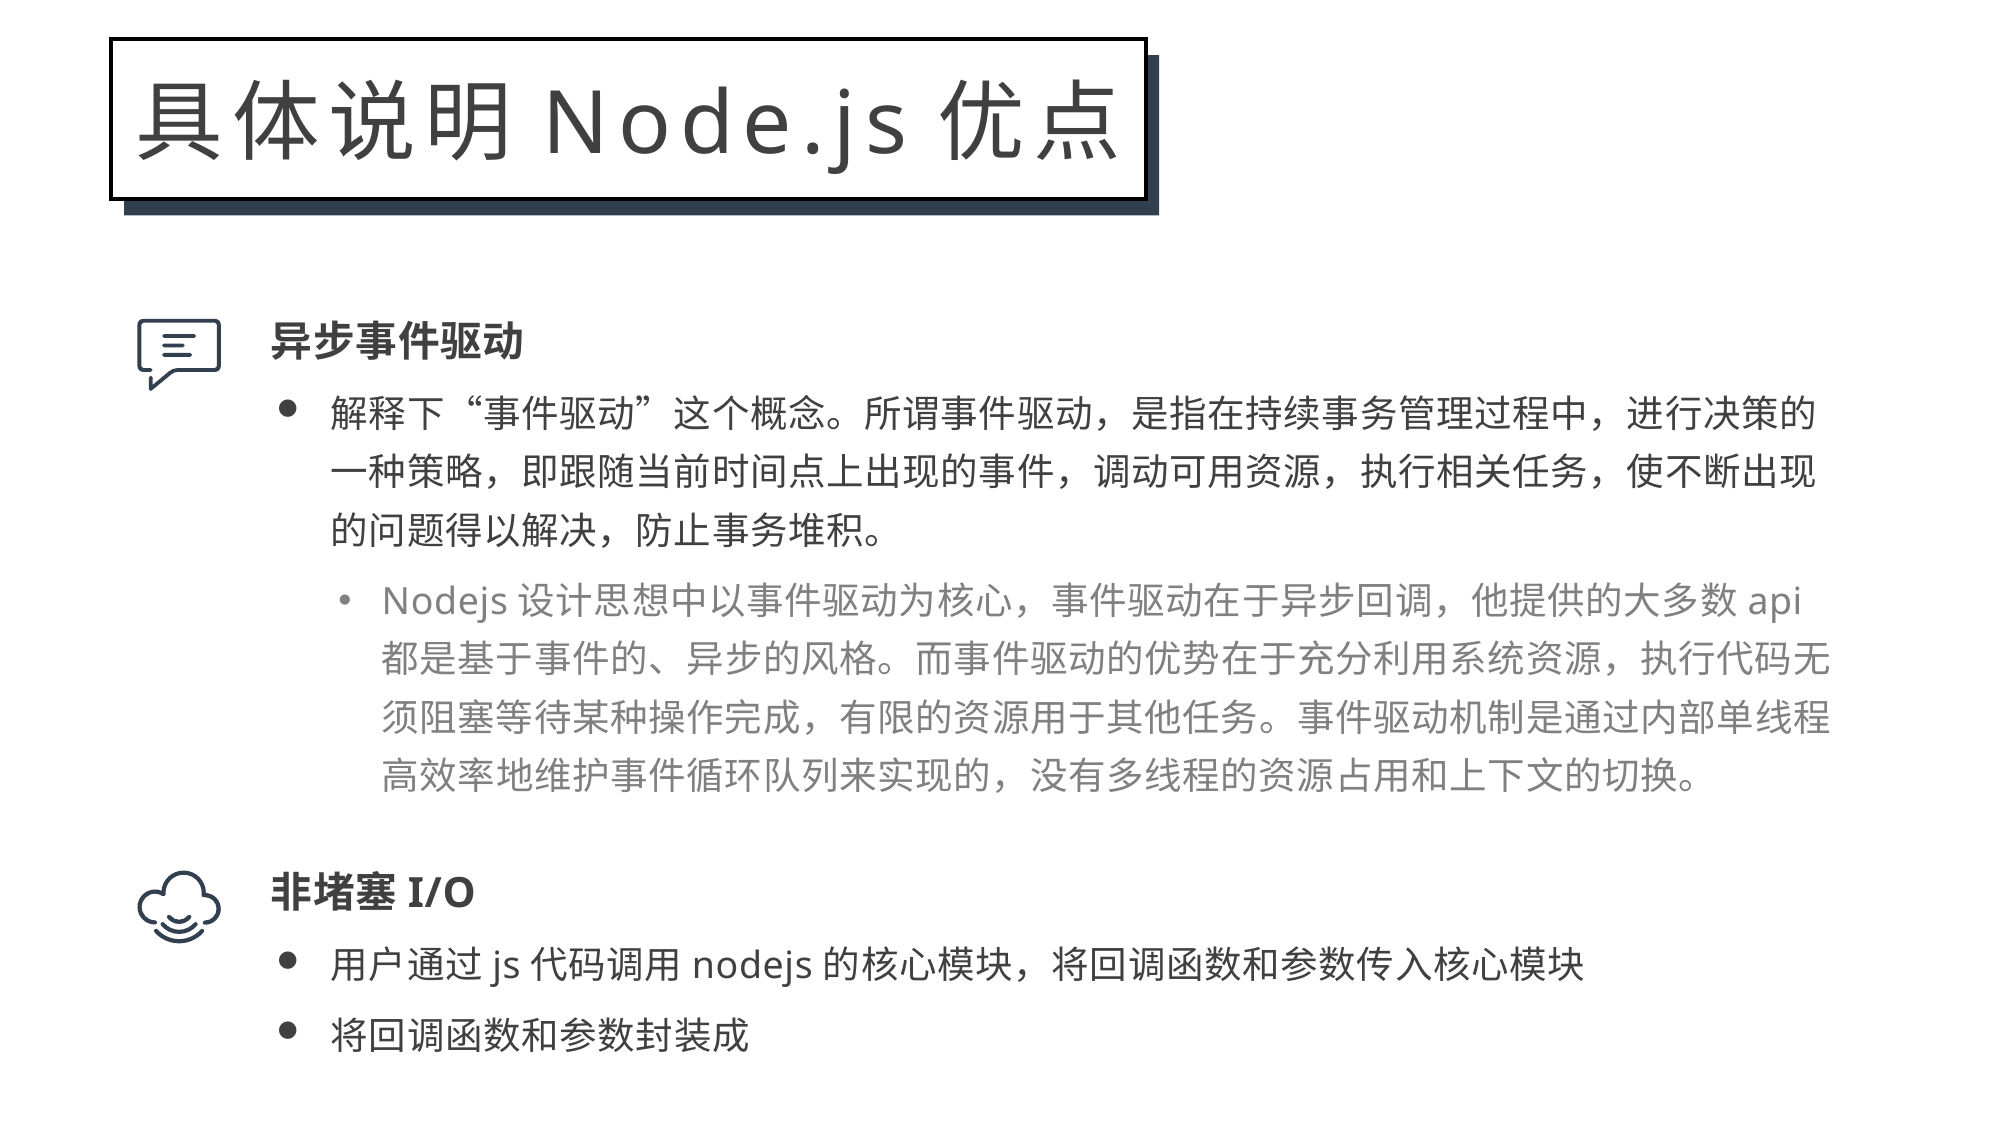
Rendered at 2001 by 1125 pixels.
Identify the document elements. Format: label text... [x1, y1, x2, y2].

text_box [137, 870, 221, 925]
text_box [153, 928, 205, 944]
text_box [137, 318, 221, 391]
text_box 异步事件驱动 解释下“事件驱动”这个概念。所谓事件驱动，是指在持续事务管理过程中，进行决策的一种策略，即跟随当前时间点上出现的事件，调动可用资源，执行相关任务，使不断出现的问题得以解决，防止事务堆积。 Nodejs设计思想中以事件驱动为核心，事件驱动在于异步回调，他提供的大多数api都是基于事件的、异步的风格。而事件驱动的优势在于充分利用系统资源，执行代码无须阻塞等待某种操作完成，有限的资源用于其他任务。事件驱动机制是通过内部单线程高效率地维护事件循环队列来实现的，没有多线程的资源占用和上下文的切换。 非堵塞I/O 用户通过js代码调用nodejs的核心模块，将回调函数和参数传入核心模块 将回调函数和参数封装成 [254, 299, 1863, 1057]
text_box [160, 922, 198, 934]
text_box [111, 38, 1160, 216]
